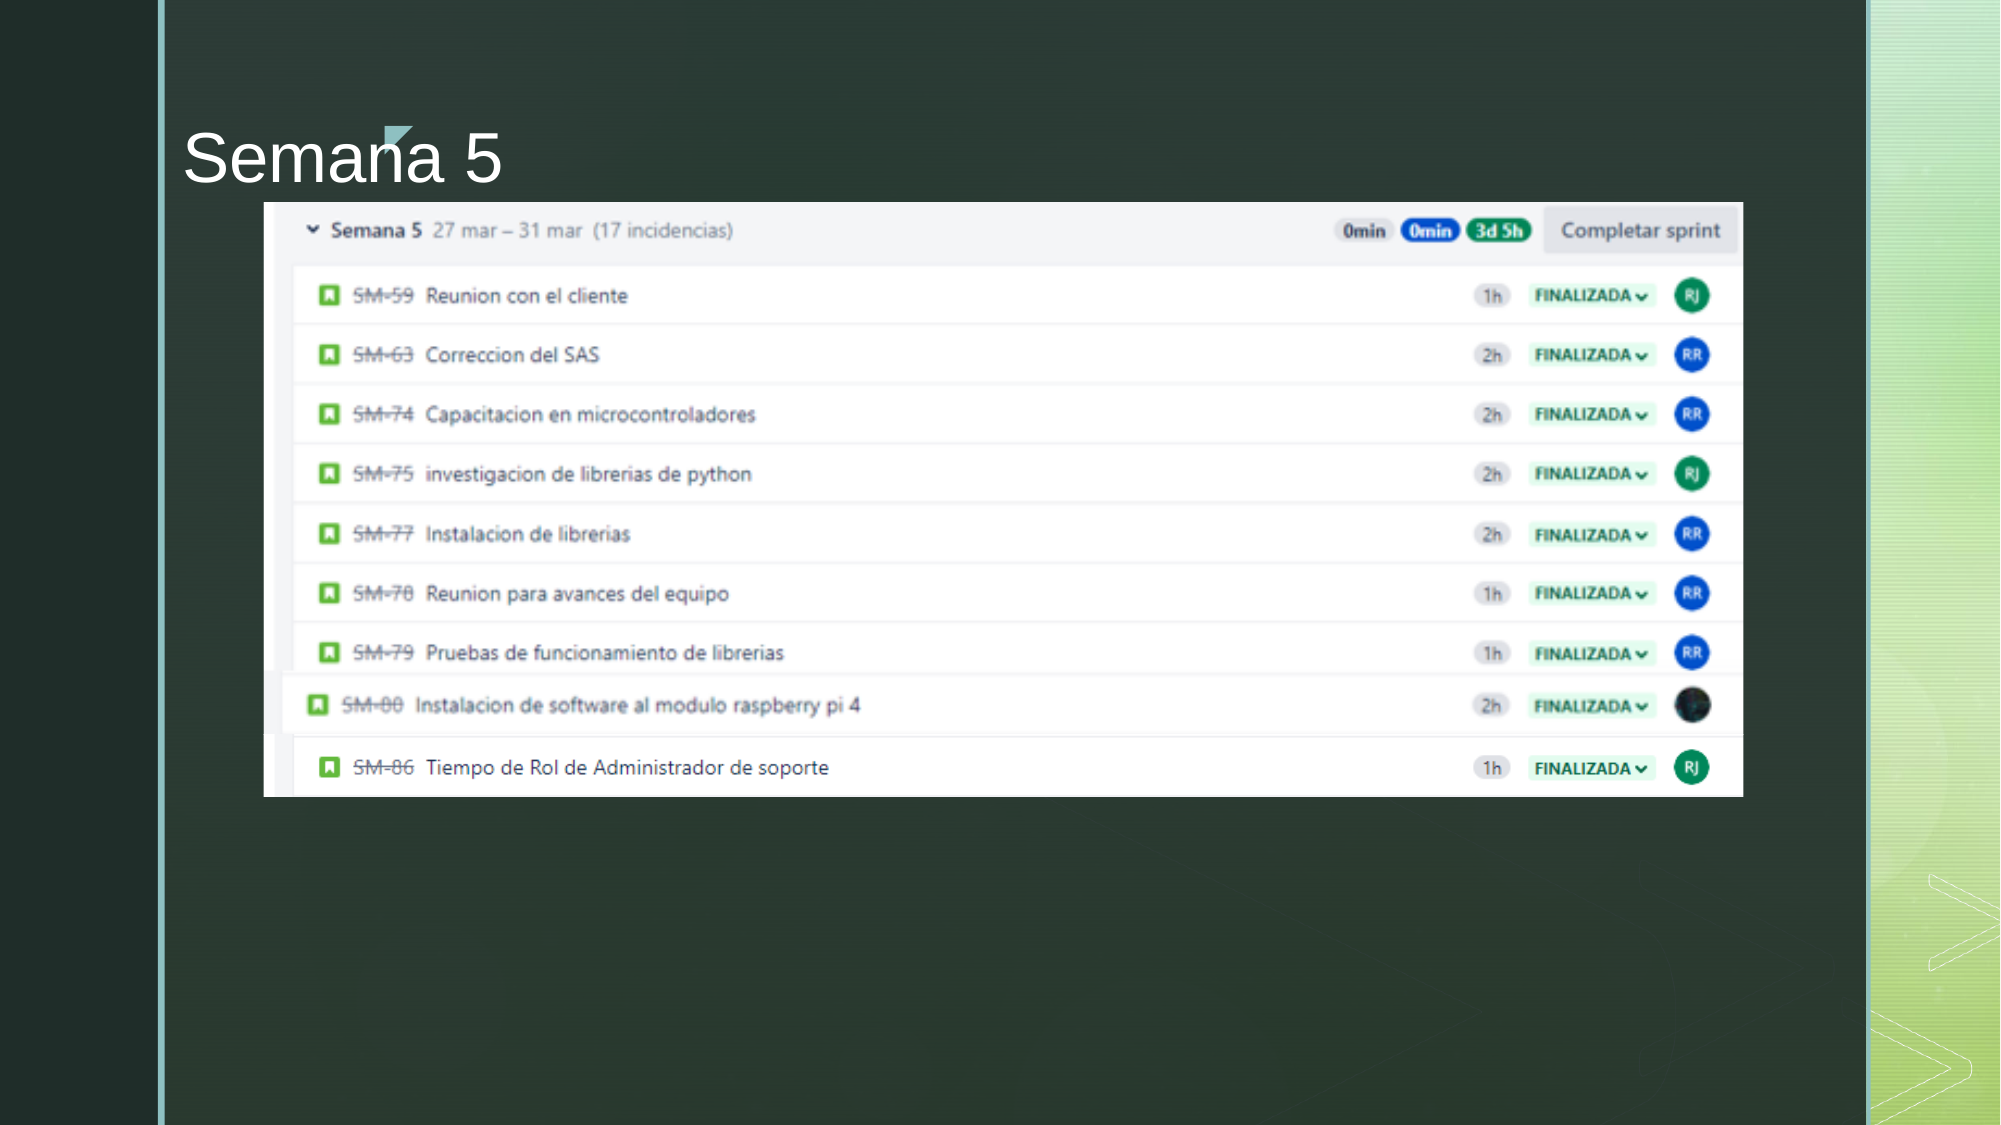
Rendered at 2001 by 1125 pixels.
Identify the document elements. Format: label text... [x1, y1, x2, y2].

title Semana 5 [167, 114, 1473, 292]
picture [263, 202, 1744, 798]
picture [1871, 0, 2001, 1125]
